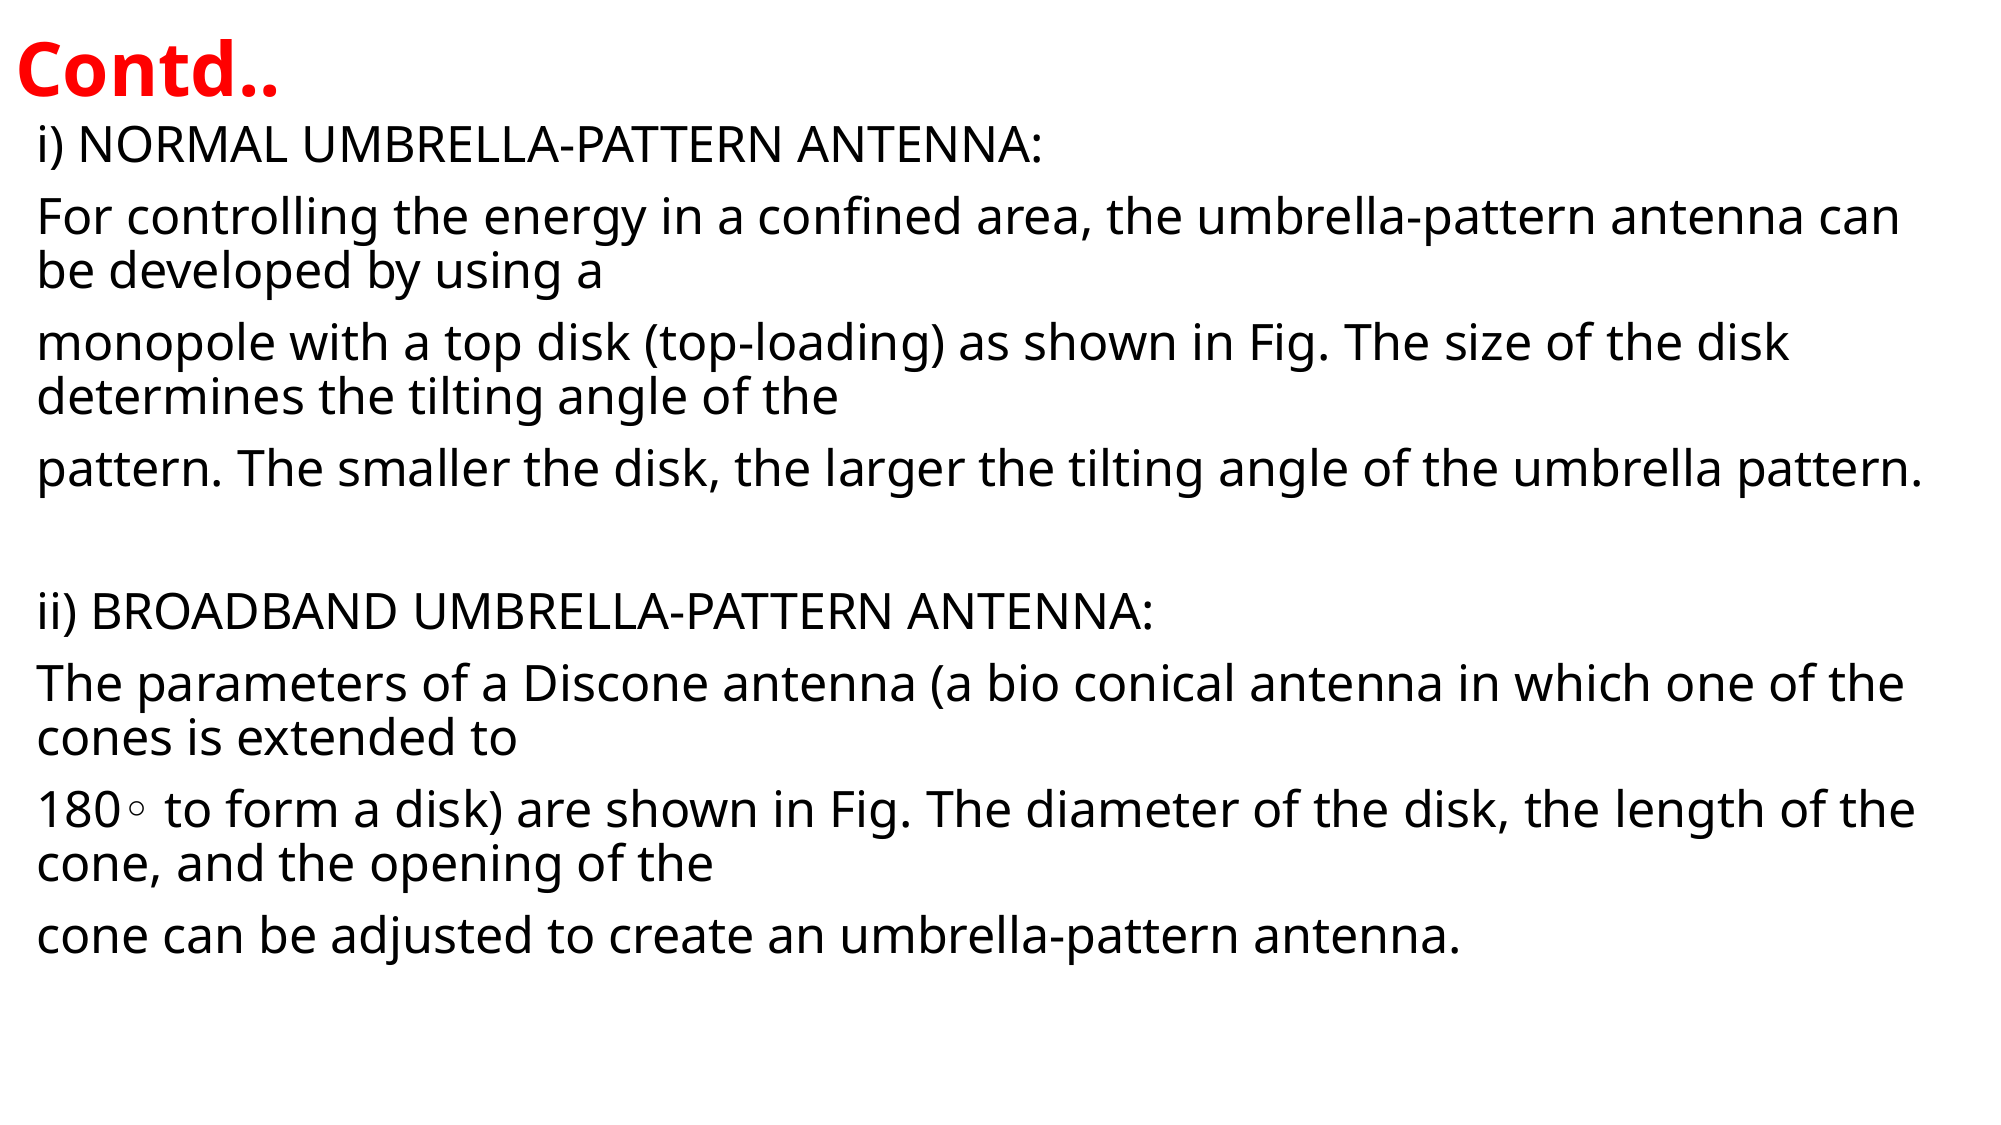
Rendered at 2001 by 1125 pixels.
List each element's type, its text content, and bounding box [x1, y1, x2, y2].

title Contd.. [0, 32, 1863, 112]
list i) NORMAL UMBRELLA-PATTERN ANTENNA: For controlling the energy in a confined area, the umbrella-pattern antenna can be developed by using a monopole with a top disk (top-loading) as shown in Fig. The size of the disk determines the tilting angle of the pattern. The smaller the disk, the larger the tilting angle of the umbrella pattern. ii) BROADBAND UMBRELLA-PATTERN ANTENNA: The parameters of a Discone antenna (a bio conical antenna in which one of the cones is extended to 180◦ to form a disk) are shown in Fig. The diameter of the disk, the length of the cone, and the opening of the cone can be adjusted to create an umbrella-pattern antenna. [21, 111, 1964, 1093]
